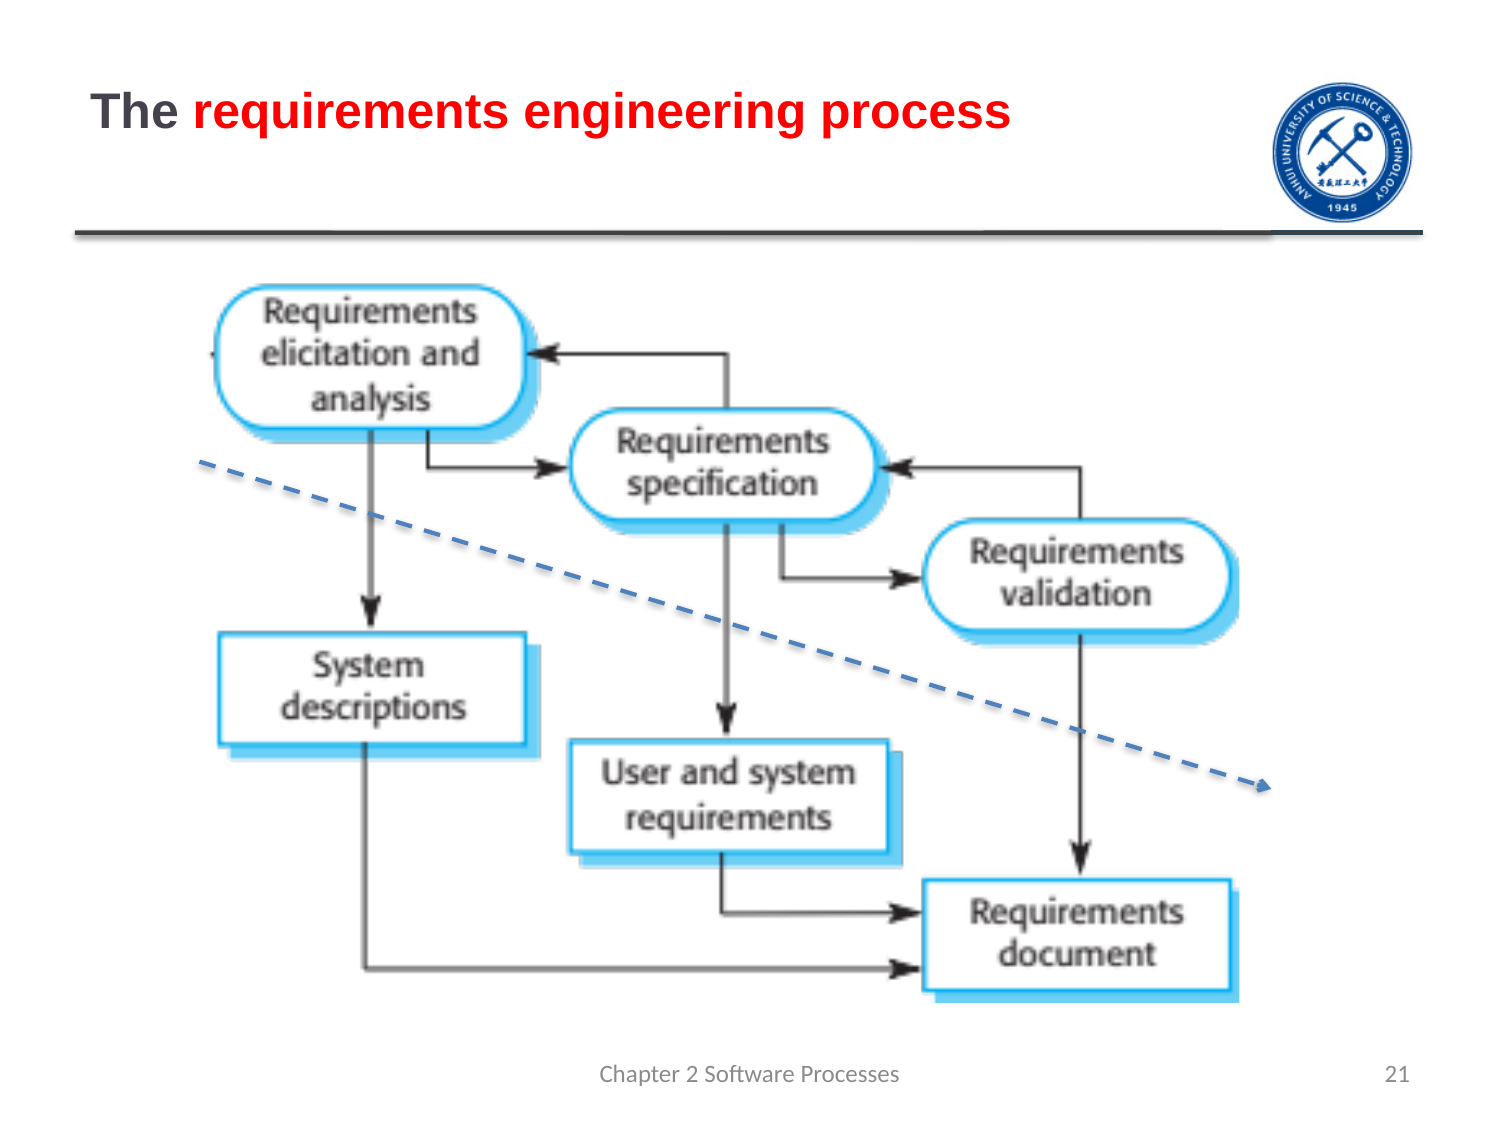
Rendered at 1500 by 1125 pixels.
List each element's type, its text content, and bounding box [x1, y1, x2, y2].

picture [1223, 34, 1430, 230]
picture [199, 281, 1240, 461]
title The requirements engineering process [74, 44, 1272, 233]
footer Chapter 2 Software Processes [512, 1042, 988, 1103]
picture [199, 790, 1240, 1003]
slide_number 21 [1074, 1042, 1425, 1103]
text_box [199, 461, 1272, 790]
